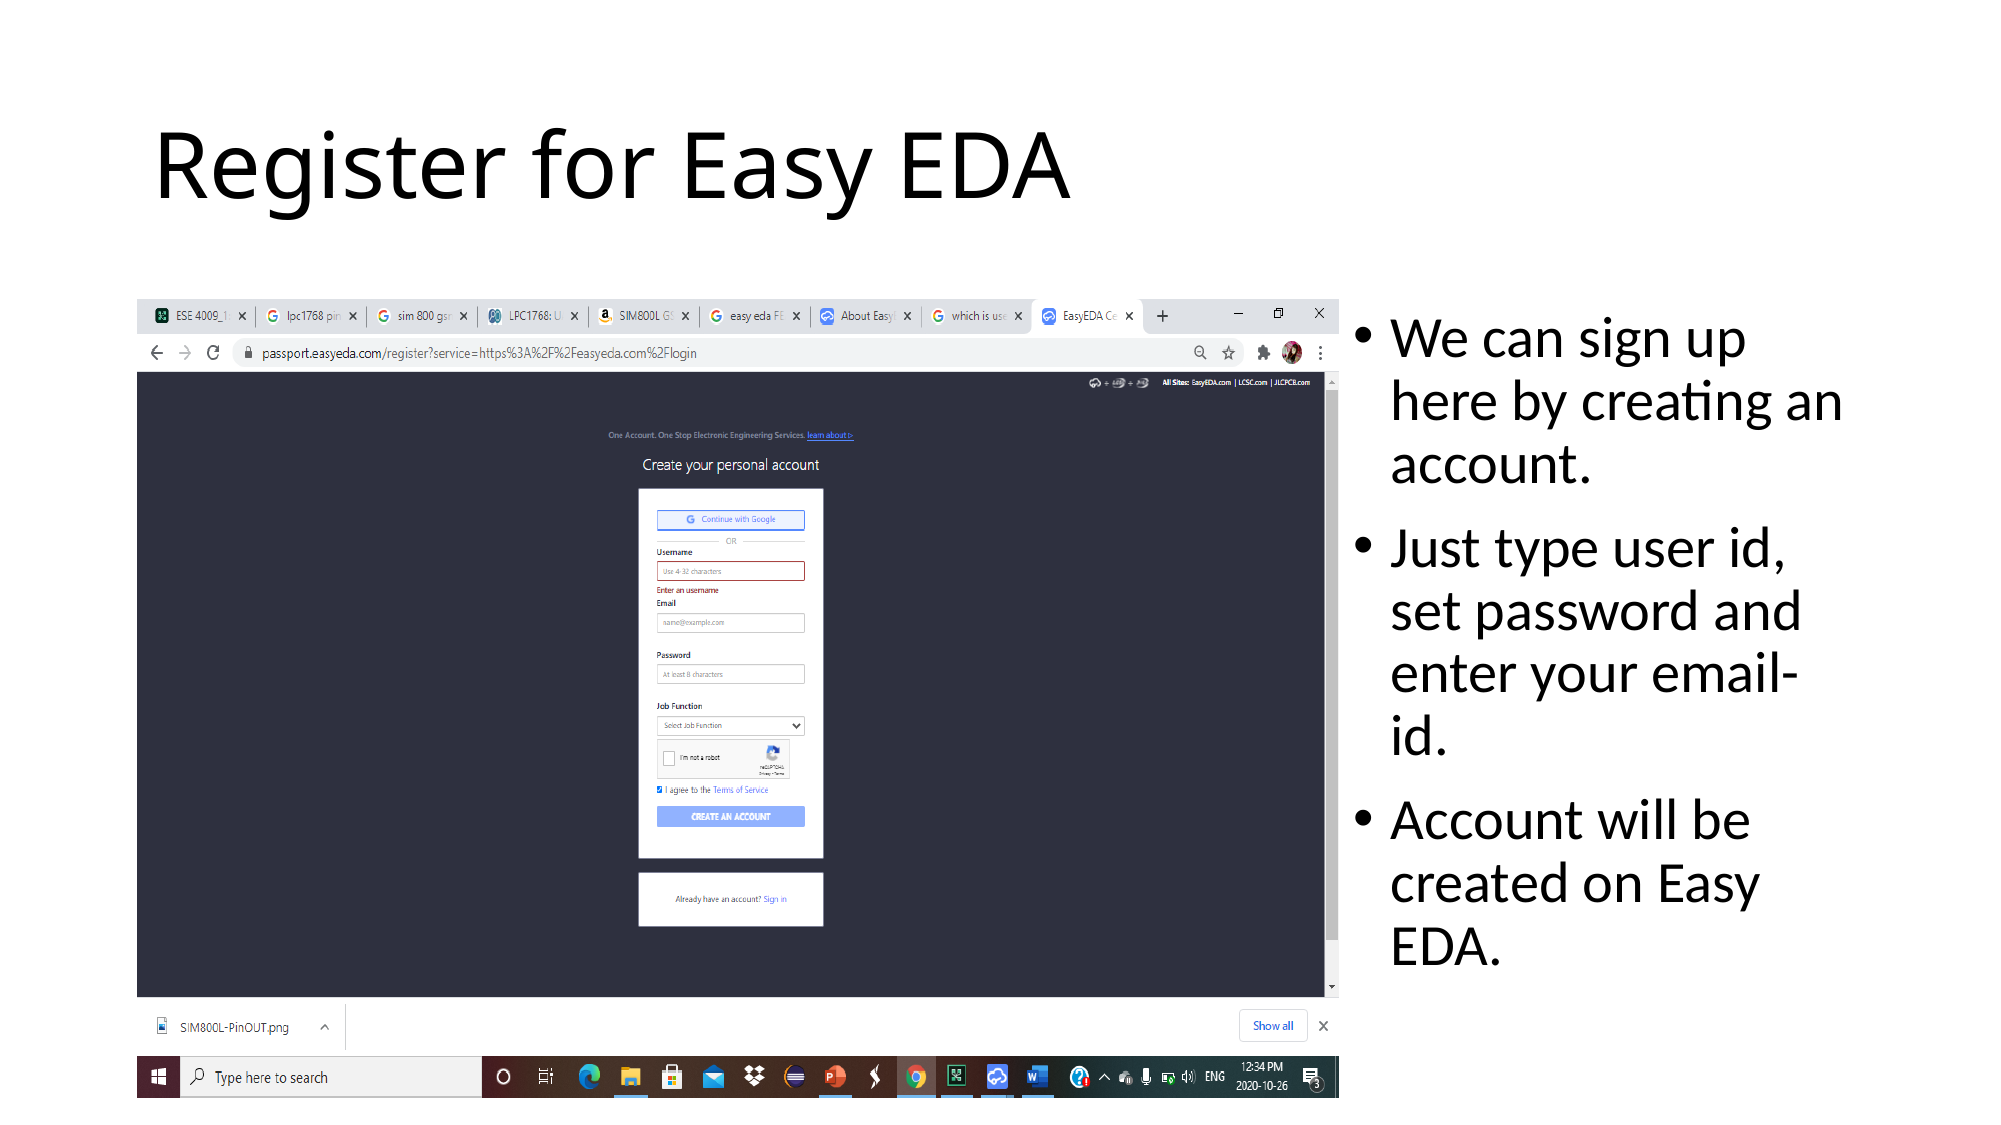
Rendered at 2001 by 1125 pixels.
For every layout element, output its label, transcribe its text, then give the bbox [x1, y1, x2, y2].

list We can sign up here by creating an account. Just type user id, set password and enter your email-id. Account will be created on Easy EDA. [1338, 299, 1863, 1014]
title Register for Easy EDA [137, 59, 1863, 278]
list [137, 299, 1338, 1098]
